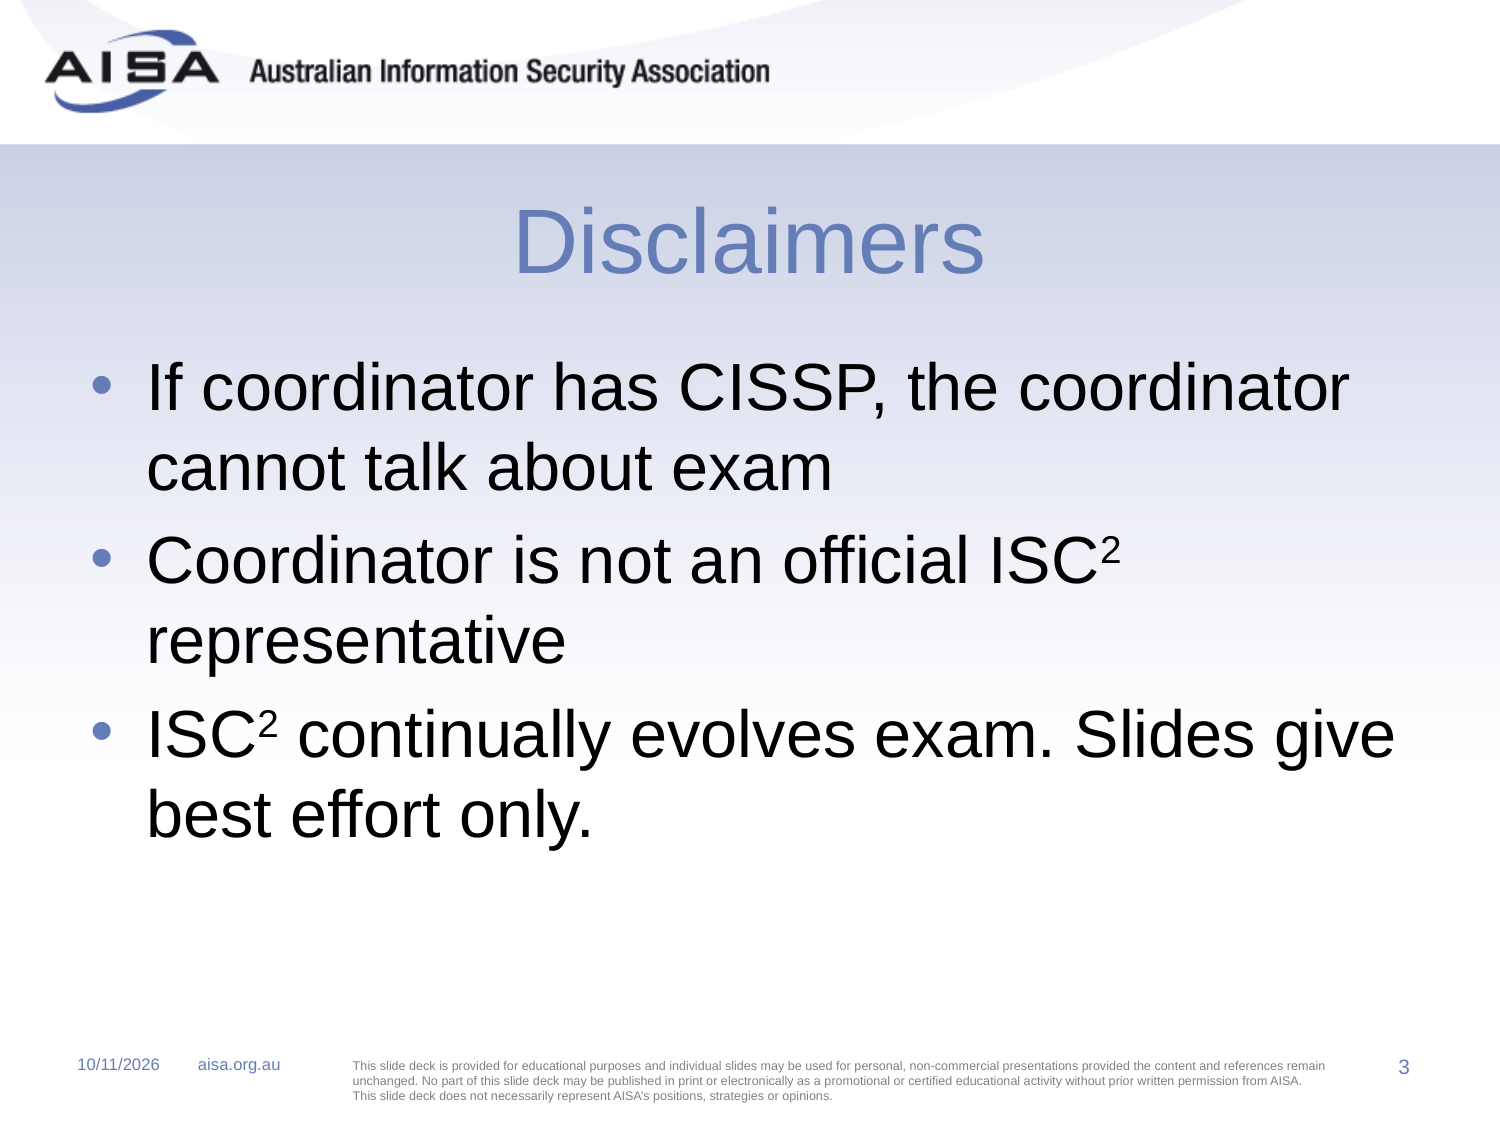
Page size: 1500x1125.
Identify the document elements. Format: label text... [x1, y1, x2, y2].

picture [0, 0, 1500, 1125]
title Disclaimers [75, 149, 1425, 325]
list If coordinator has CISSP, the coordinator cannot talk about exam Coordinator is not an official ISC2 representative ISC2 continually evolves exam. Slides give best effort only. [75, 336, 1425, 1016]
